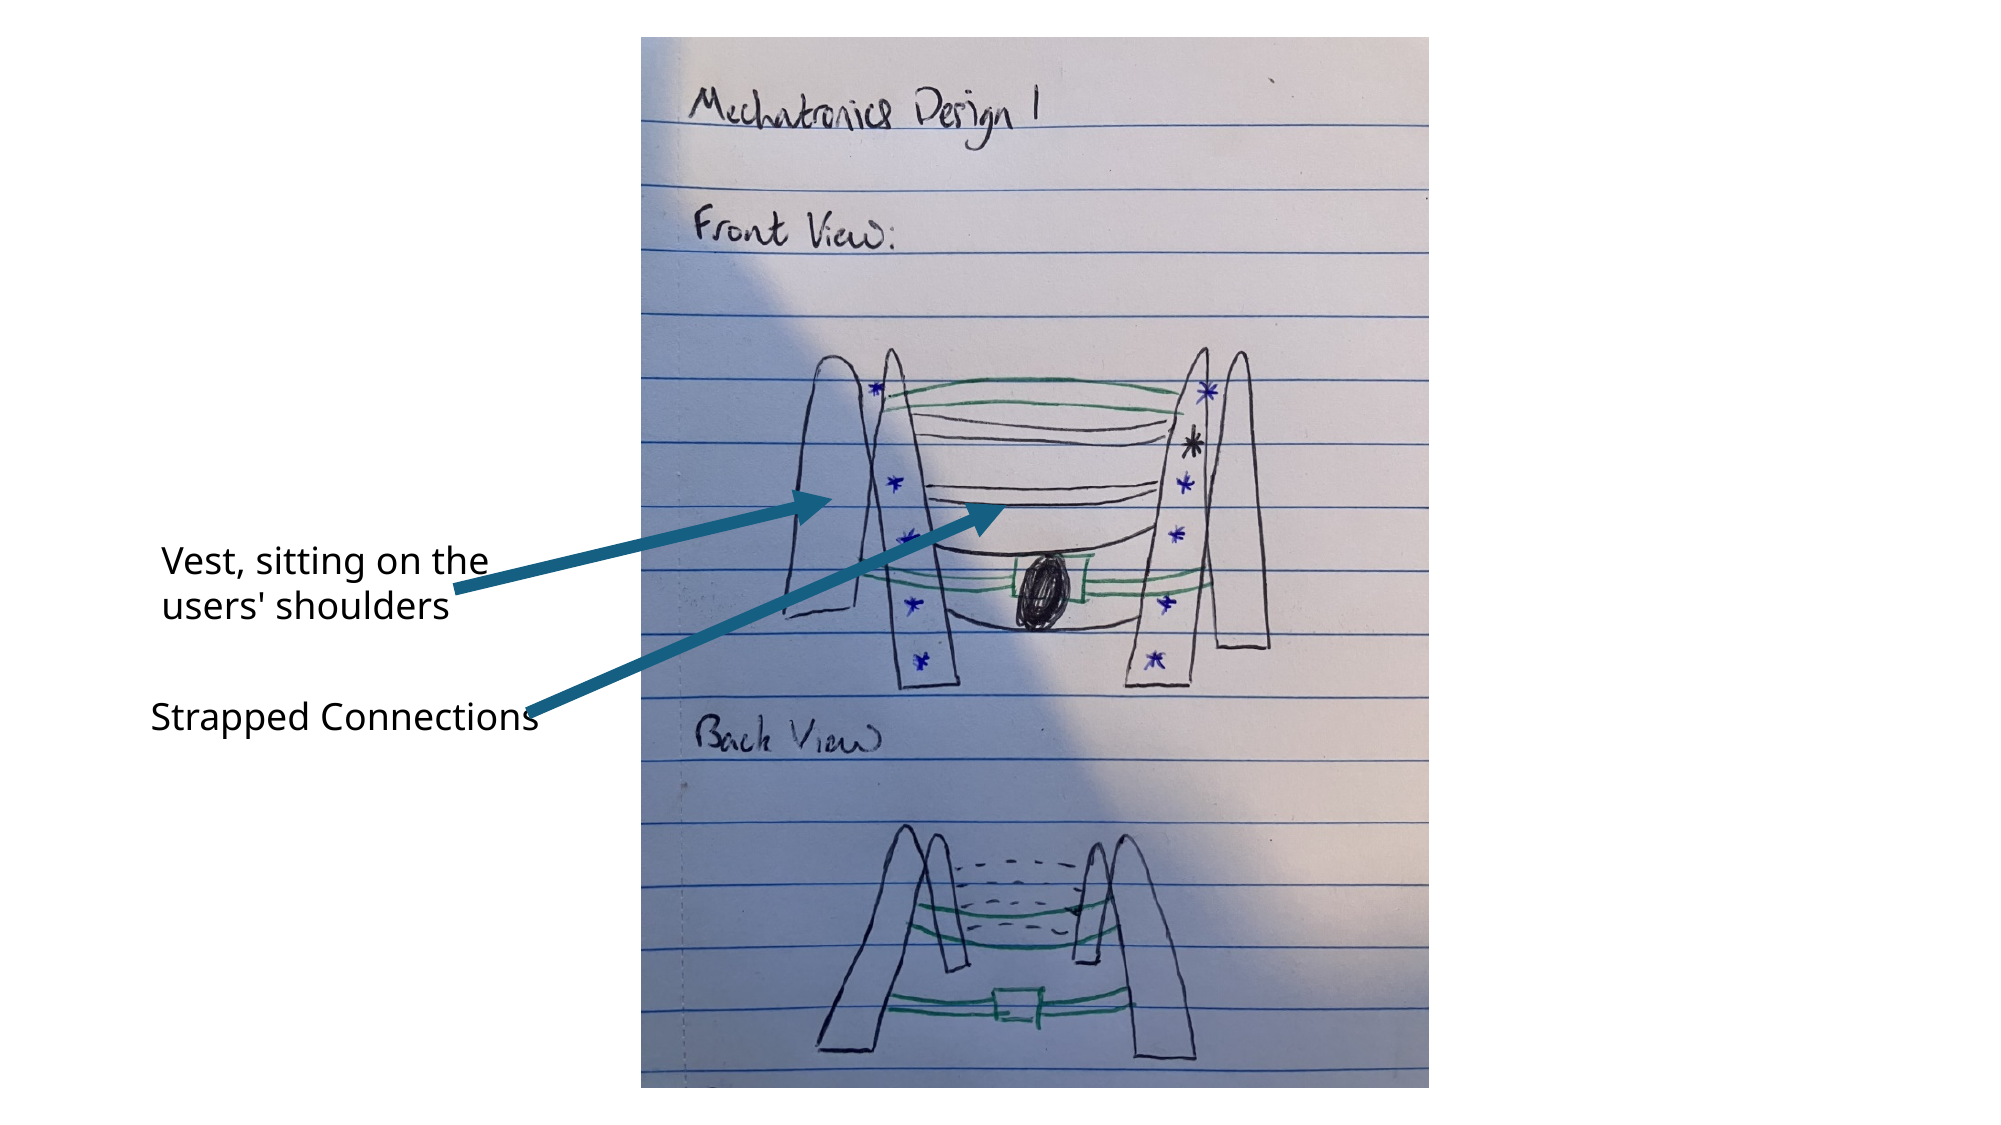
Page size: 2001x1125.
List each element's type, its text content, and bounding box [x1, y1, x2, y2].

text_box Vest, sitting on the users' shoulders [146, 529, 520, 634]
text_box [527, 504, 1007, 714]
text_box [453, 498, 833, 590]
picture [641, 37, 1430, 1088]
text_box Strapped Connections [135, 685, 581, 746]
